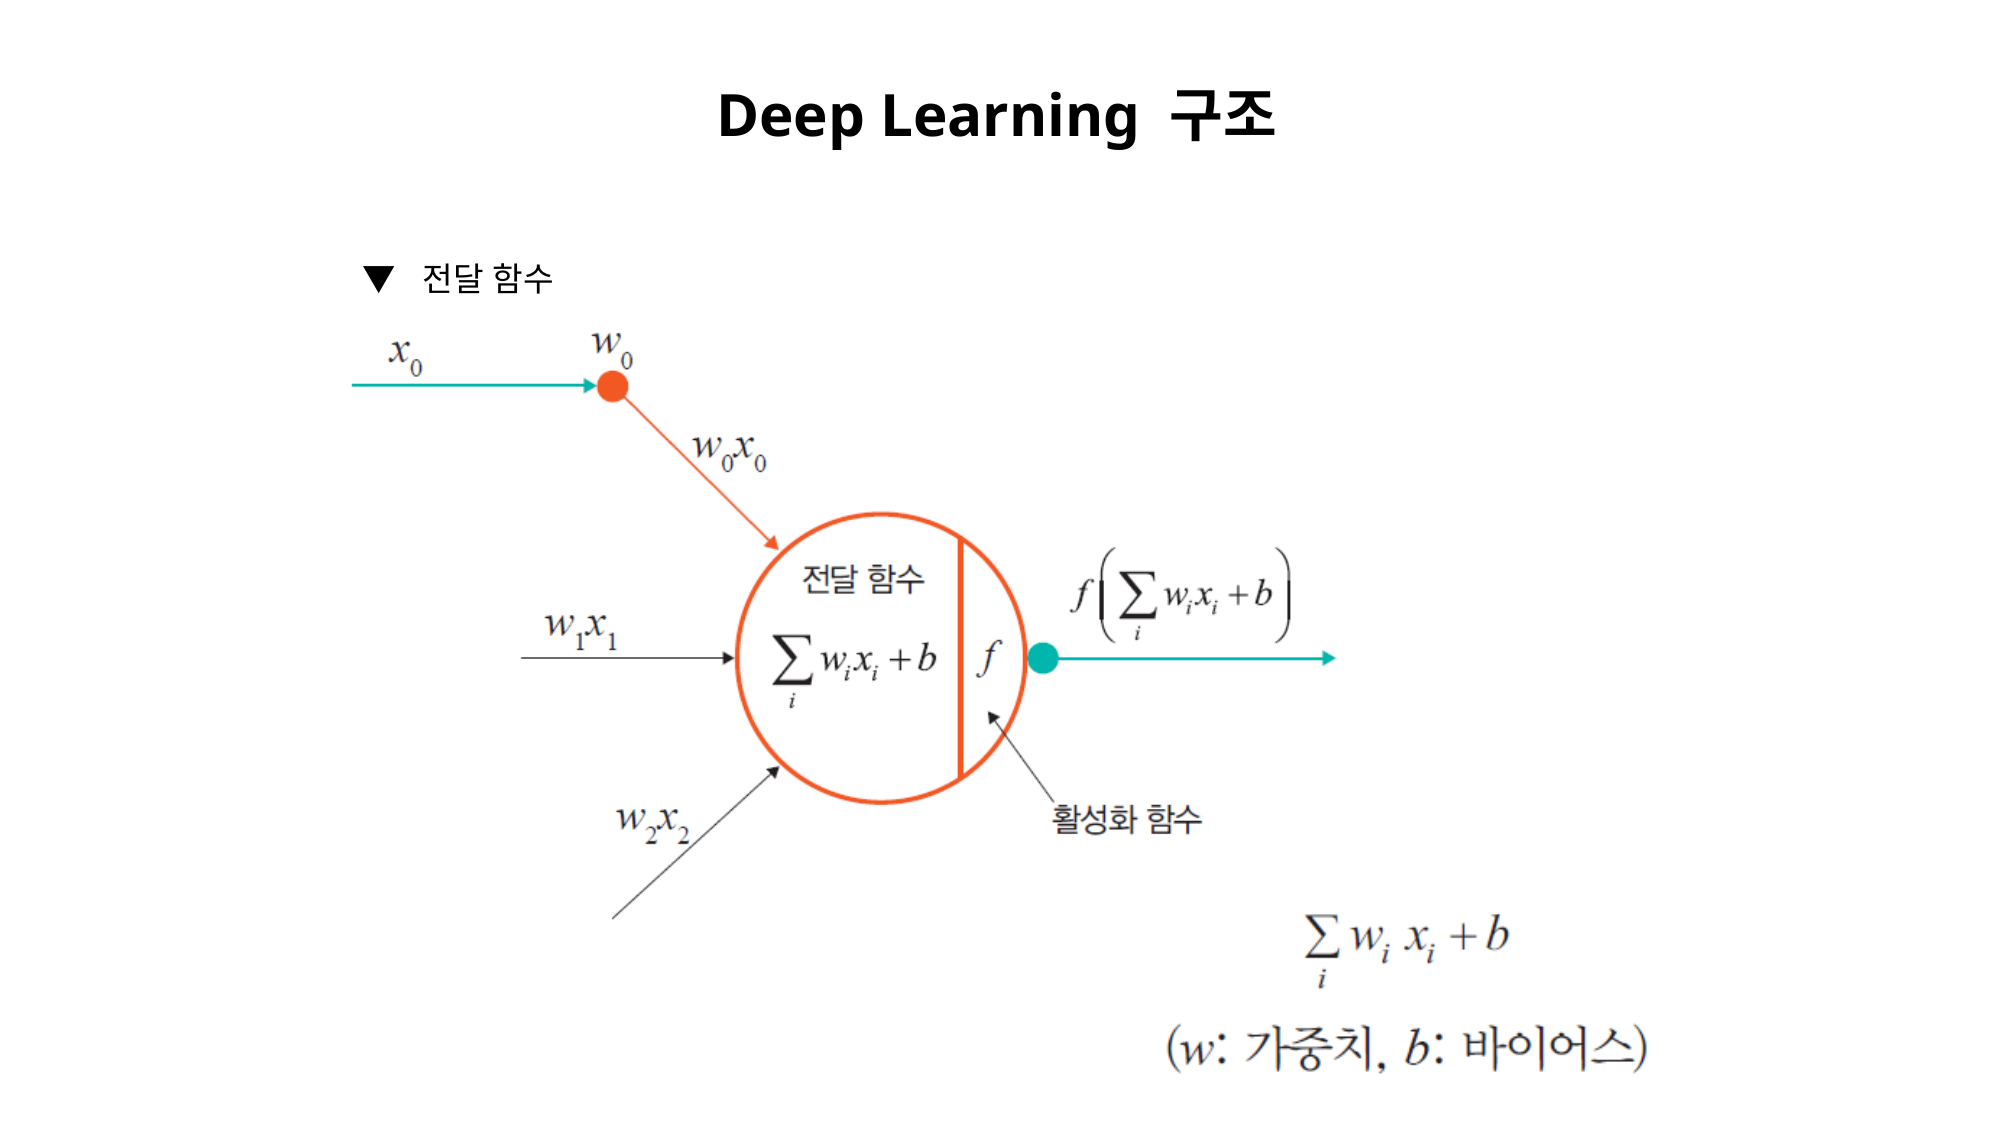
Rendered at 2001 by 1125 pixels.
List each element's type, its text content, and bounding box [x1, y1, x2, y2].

picture [329, 316, 1682, 1092]
title Deep Learning 구조 [331, 52, 1662, 184]
text_box ▼ 전달 함수 [347, 250, 1674, 317]
